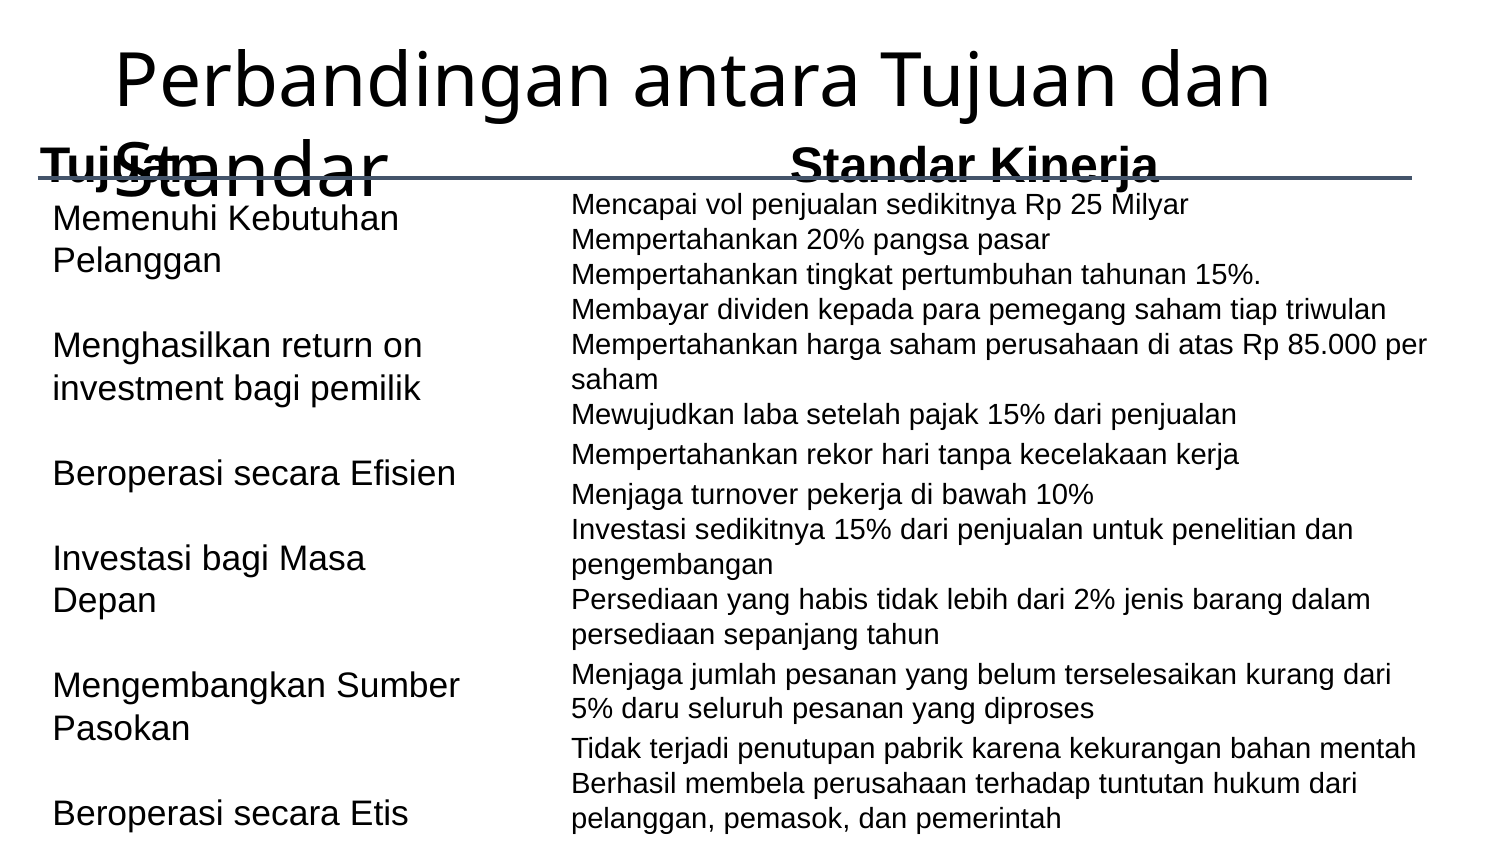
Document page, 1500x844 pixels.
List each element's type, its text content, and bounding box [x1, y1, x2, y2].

text_box Mencapai vol penjualan sedikitnya Rp 25 Milyar Mempertahankan 20% pangsa pasar Mempertahankan tingkat pertumbuhan tahunan 15%. Membayar dividen kepada para pemegang saham tiap triwulan Mempertahankan harga saham perusahaan di atas Rp 85.000 per saham Mewujudkan laba setelah pajak 15% dari penjualan Mempertahankan rekor hari tanpa kecelakaan kerja Menjaga turnover pekerja di bawah 10% Investasi sedikitnya 15% dari penjualan untuk penelitian dan pengembangan Persediaan yang habis tidak lebih dari 2% jenis barang dalam persediaan sepanjang tahun Menjaga jumlah pesanan yang belum terselesaikan kurang dari 5% daru seluruh pesanan yang diproses Tidak terjadi penutupan pabrik karena kekurangan bahan mentah Berhasil membela perusahaan terhadap tuntutan hukum dari pelanggan, pemasok, dan pemerintah [556, 178, 1458, 280]
text_box Tujuan Standar Kinerja [24, 125, 1452, 182]
text_box Memenuhi Kebutuhan Pelanggan Menghasilkan return on investment bagi pemilik Beroperasi secara Efisien Investasi bagi Masa Depan Mengembangkan Sumber Pasokan Beroperasi secara Etis [37, 187, 488, 266]
text_box Perbandingan antara Tujuan dan Standar [98, 24, 1388, 103]
